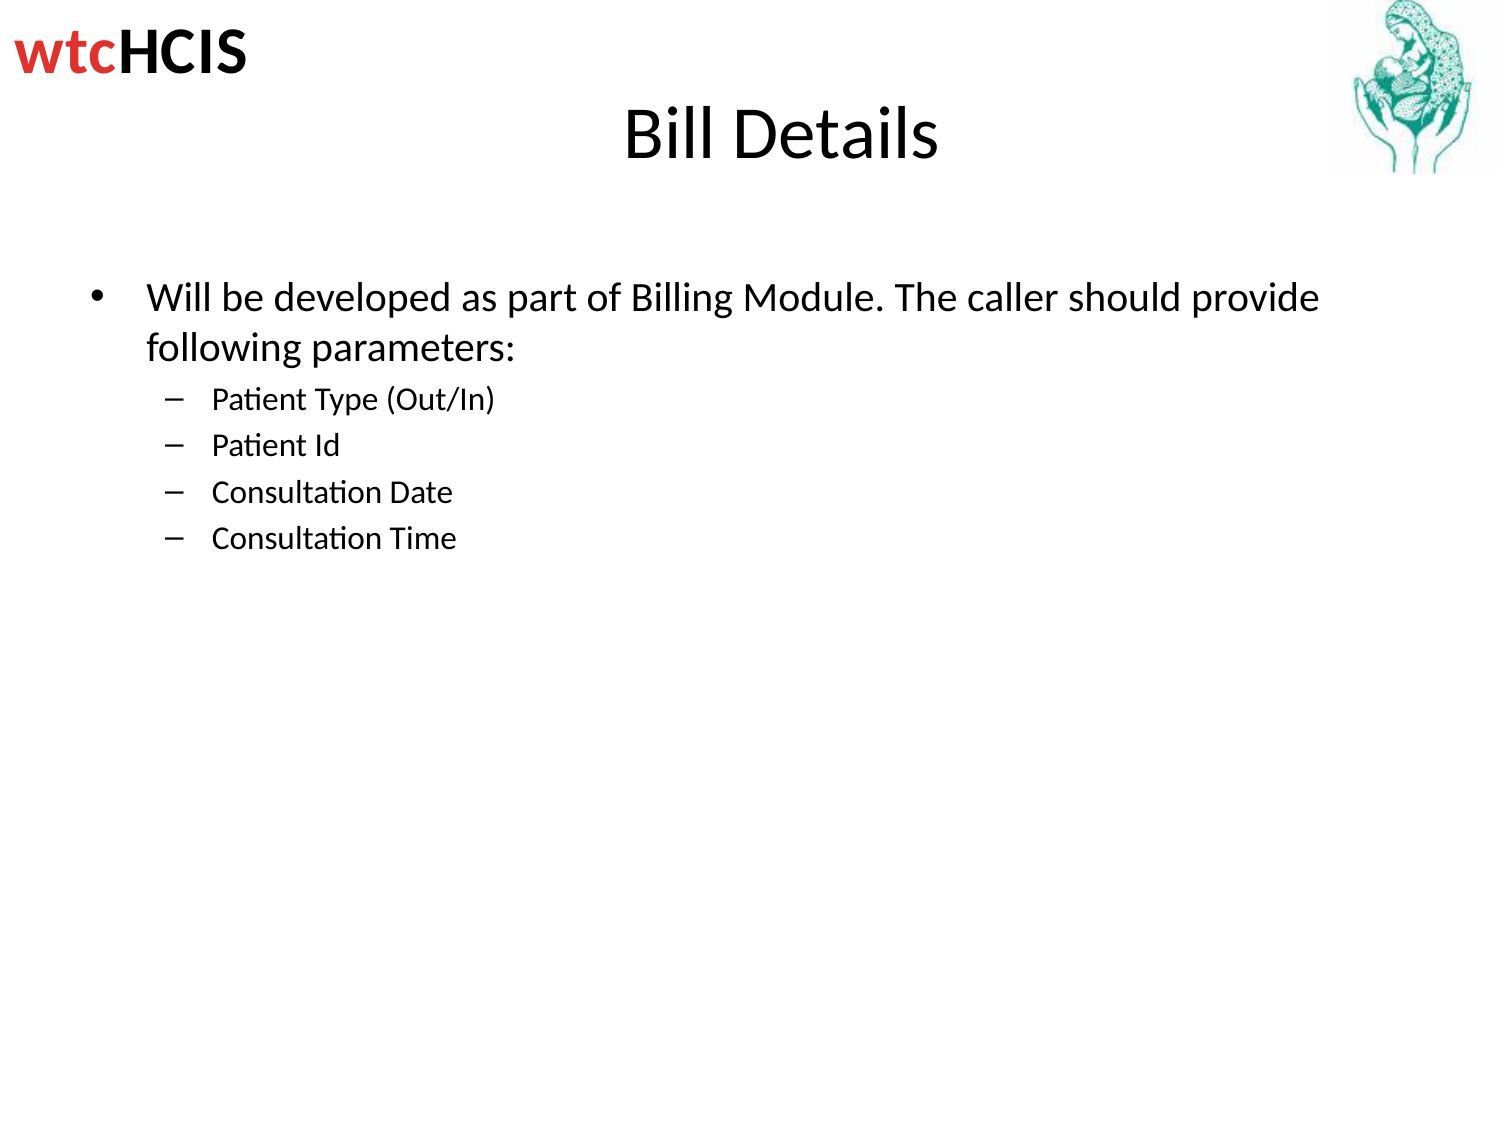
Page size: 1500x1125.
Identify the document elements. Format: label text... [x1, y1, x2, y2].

list Will be developed as part of Billing Module. The caller should provide following parameters: Patient Type (Out/In) Patient Id Consultation Date Consultation Time [75, 262, 1425, 1005]
title Bill Details [250, 35, 1313, 223]
picture [1326, 0, 1500, 174]
